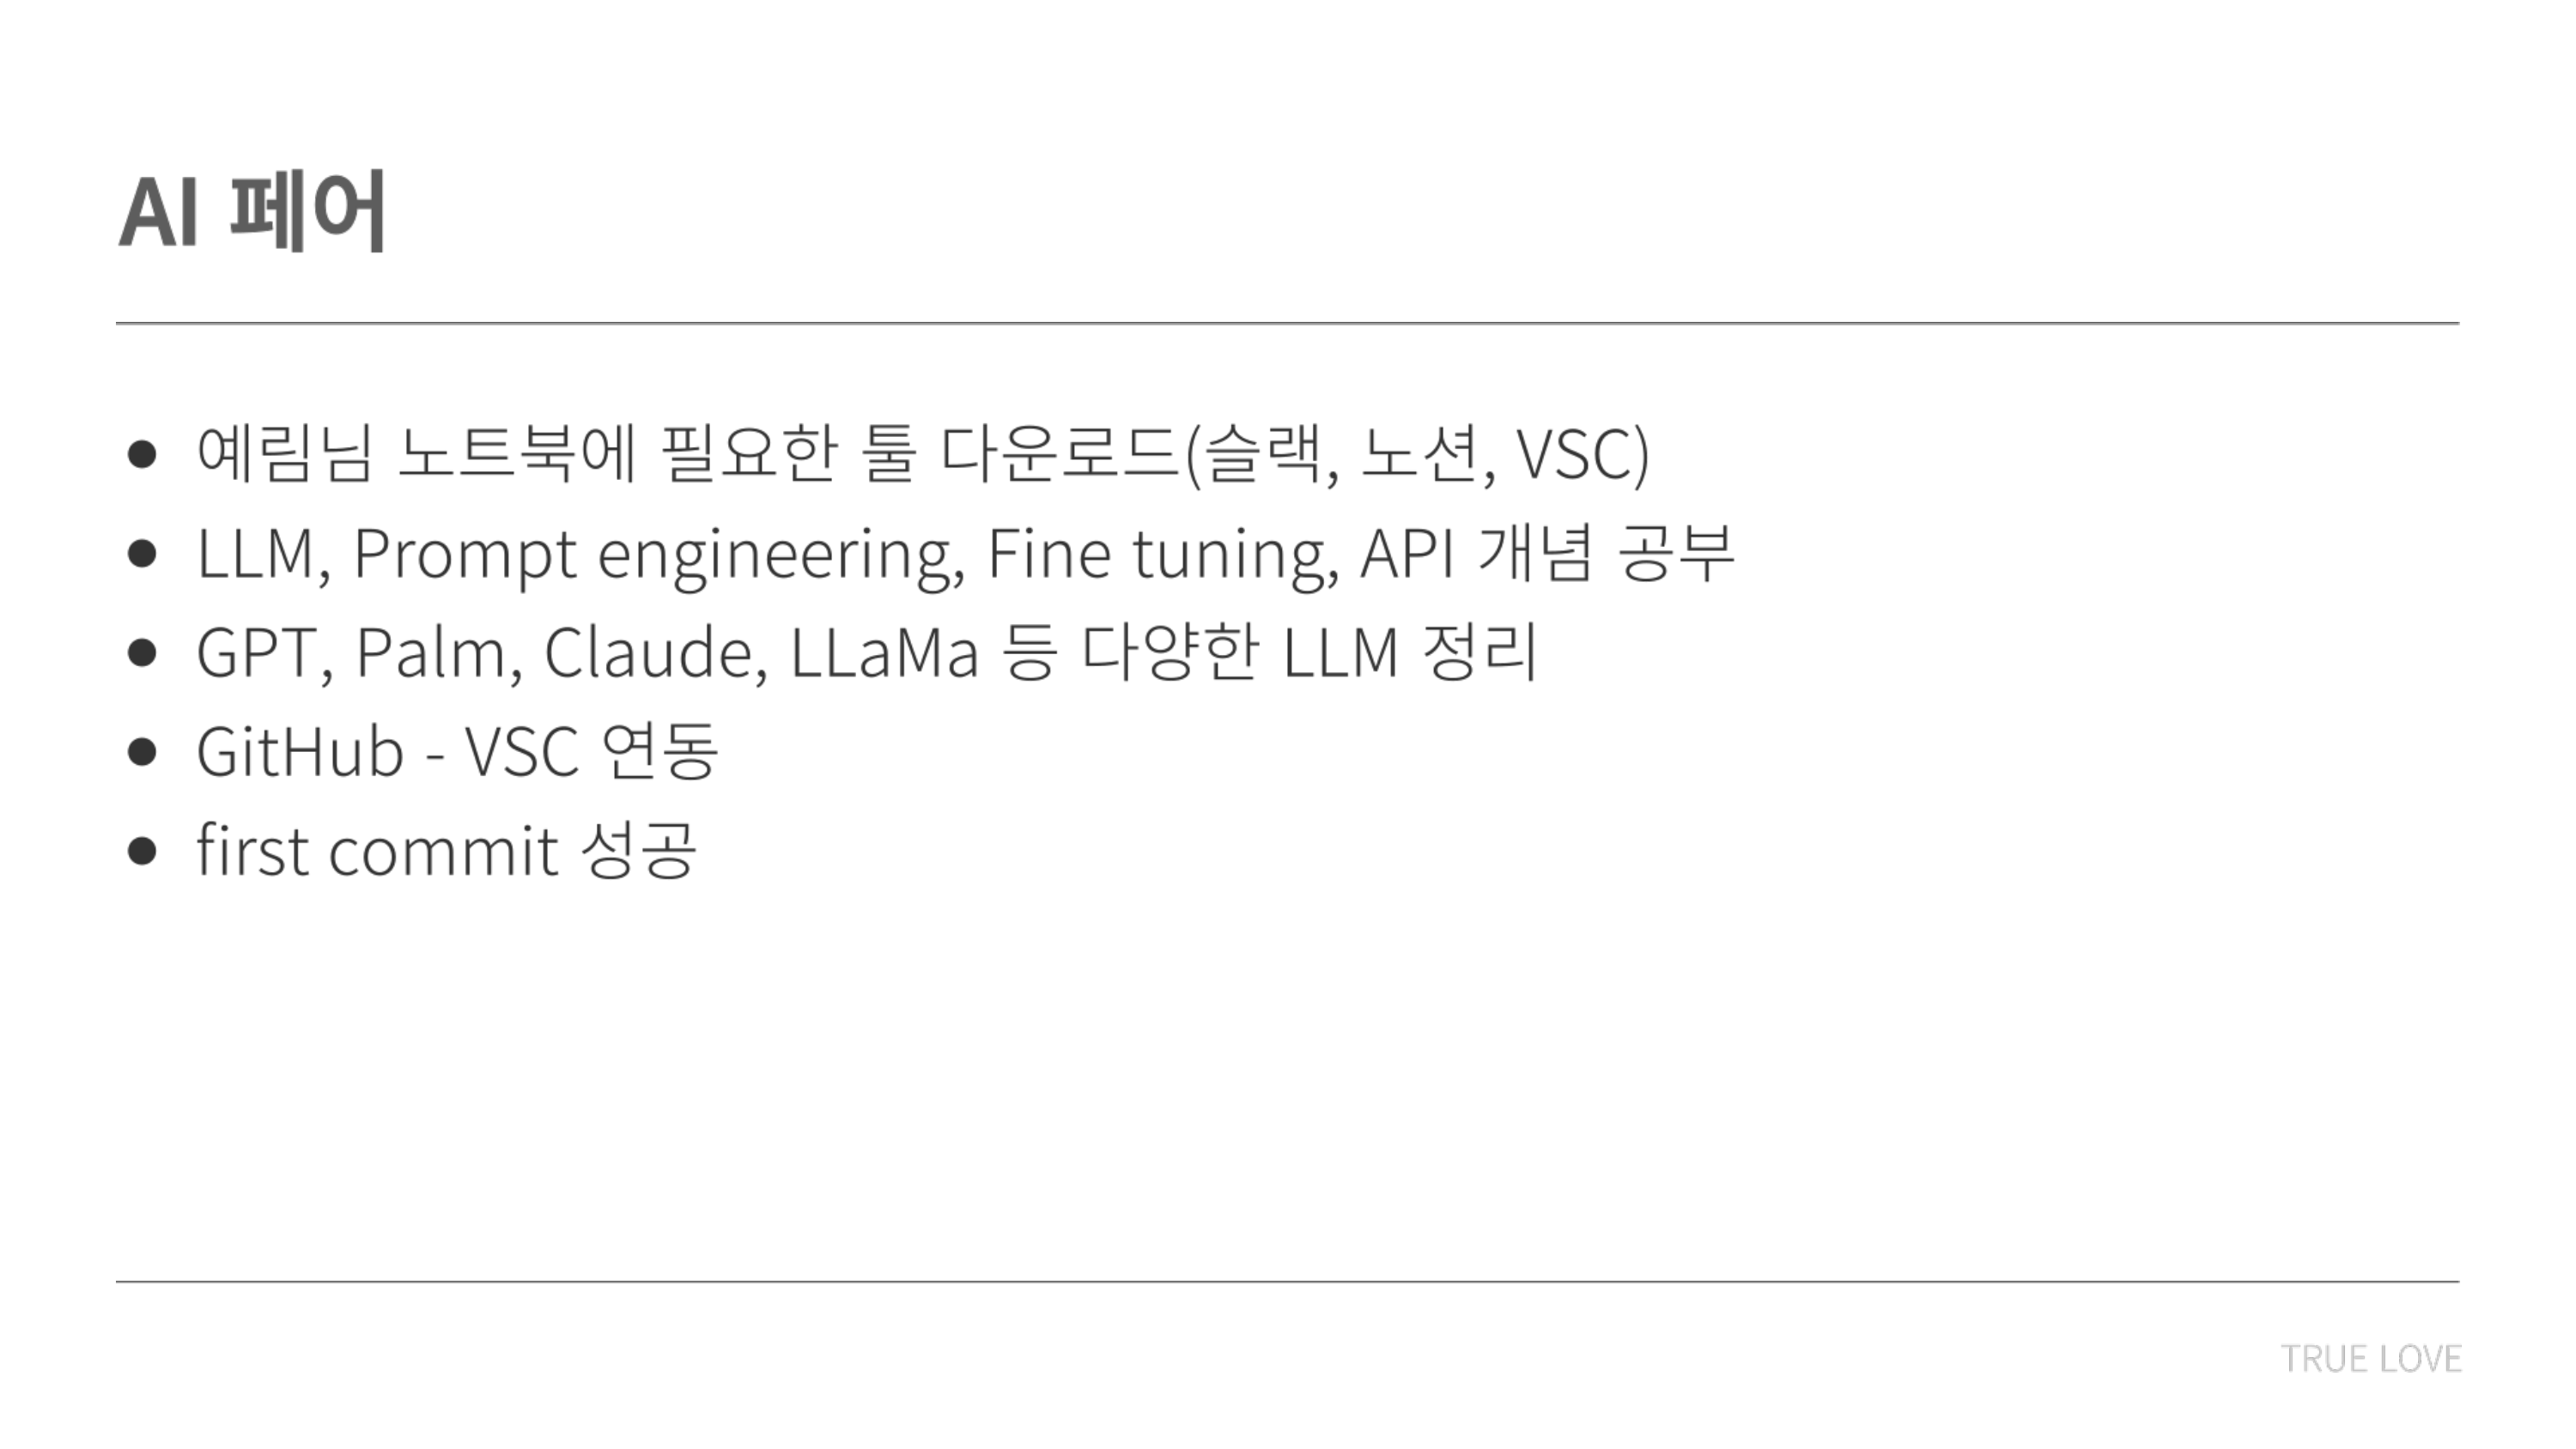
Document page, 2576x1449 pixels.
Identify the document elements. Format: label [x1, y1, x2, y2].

text_box [116, 1280, 2460, 1283]
picture [1171, 1319, 2576, 1417]
picture [92, 114, 473, 359]
text_box [476, 322, 2460, 325]
picture [84, 382, 1814, 961]
